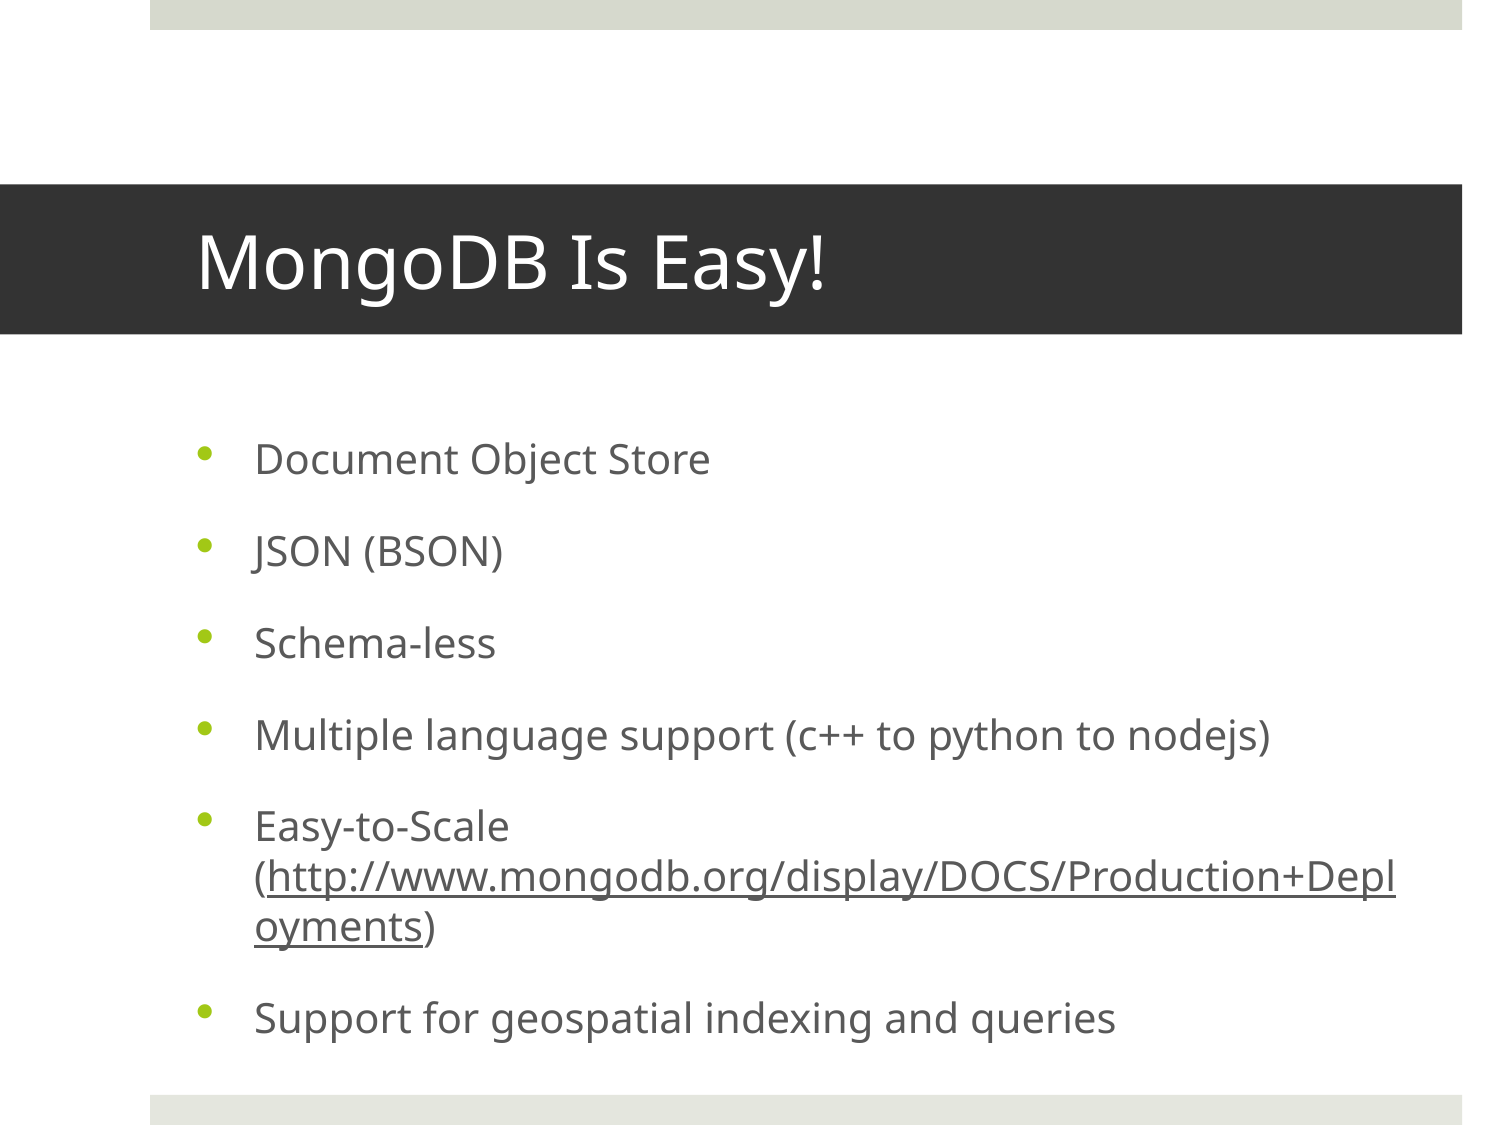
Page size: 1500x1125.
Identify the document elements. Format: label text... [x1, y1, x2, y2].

title MongoDB Is Easy! [0, 184, 1463, 335]
list Document Object Store JSON (BSON) Schema-less Multiple language support (c++ to python to nodejs) Easy-to-Scale (http://www.mongodb.org/display/DOCS/Production+Deployments) Support for geospatial indexing and queries [182, 425, 1432, 1028]
